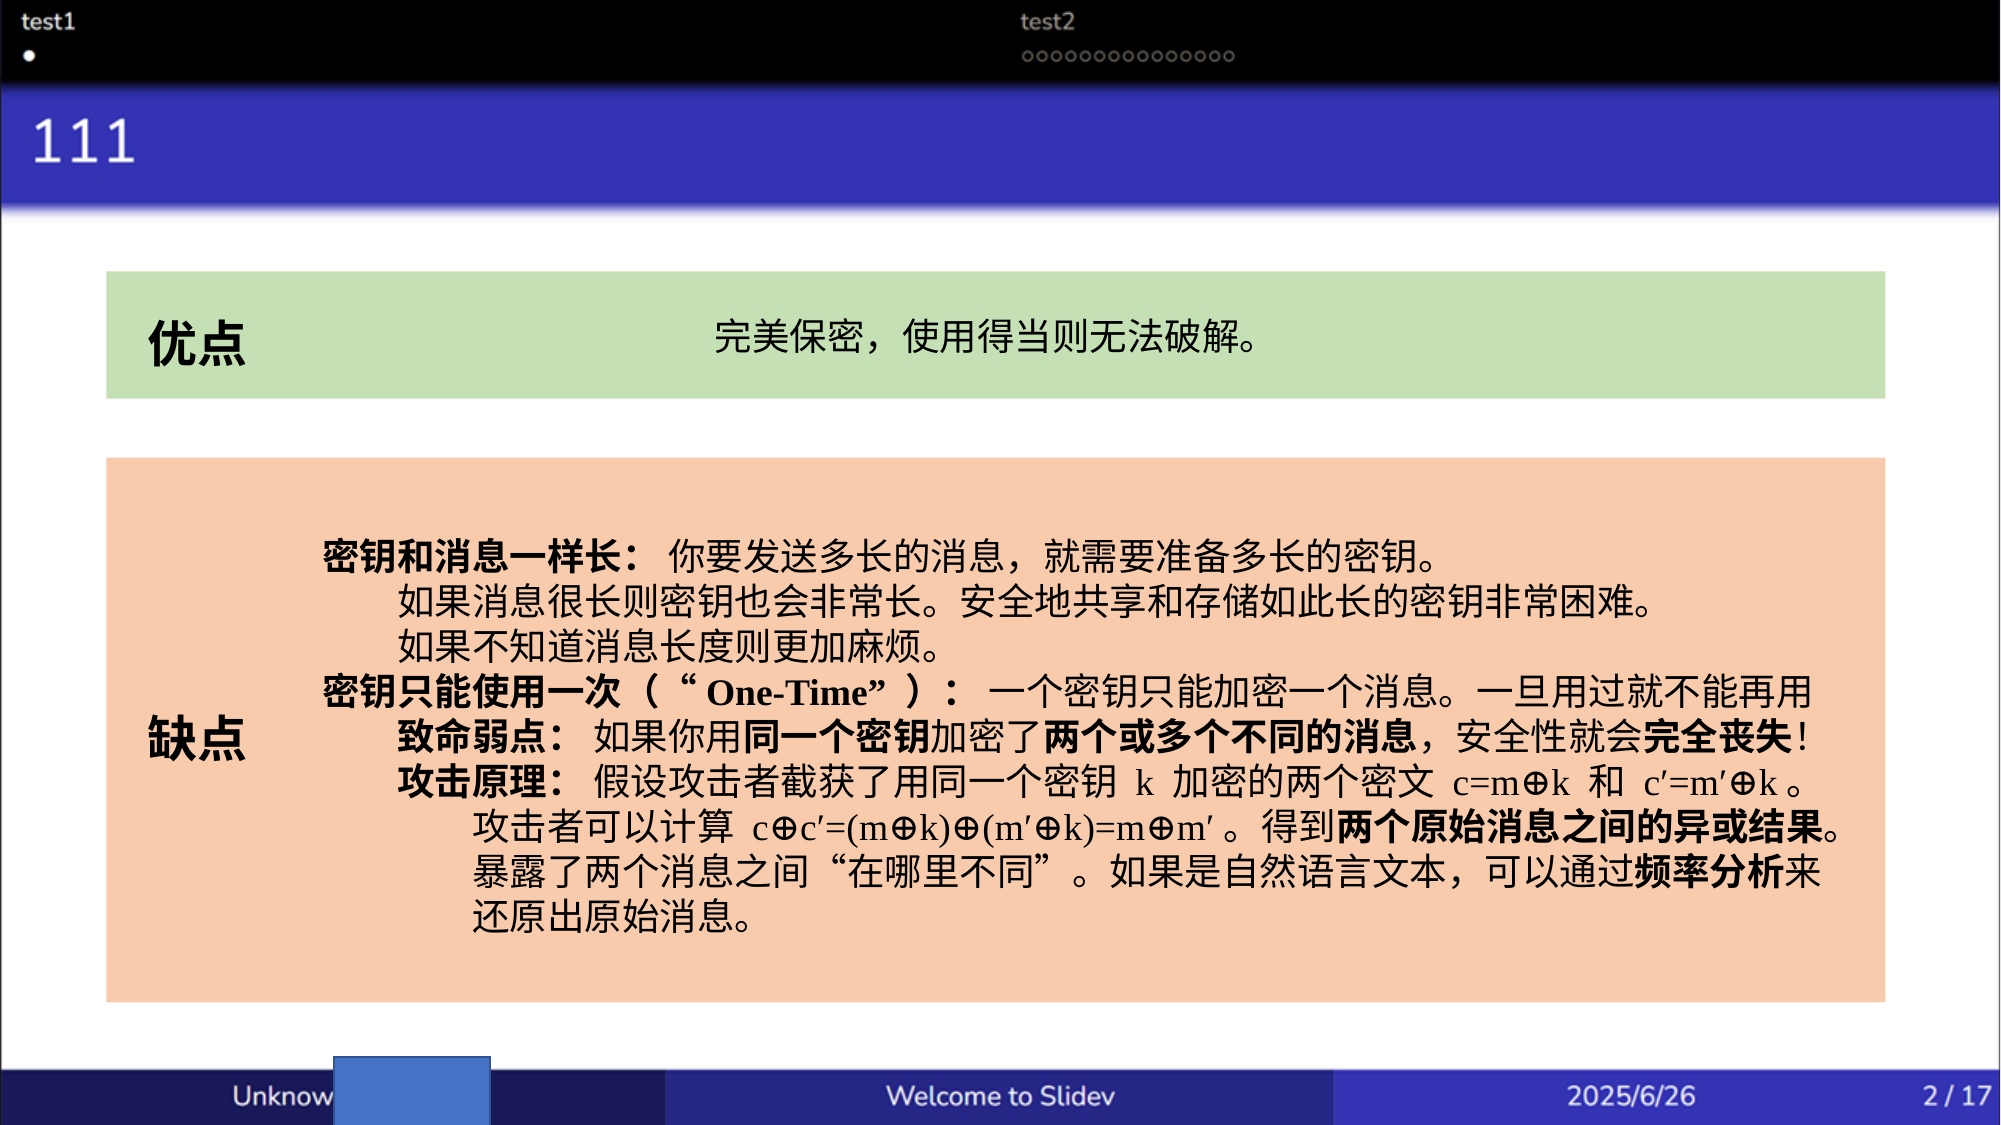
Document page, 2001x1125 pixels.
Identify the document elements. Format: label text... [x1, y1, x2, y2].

text_box [105, 457, 1886, 1003]
text_box 缺点 [132, 699, 280, 775]
picture [0, 0, 2001, 1125]
text_box 完美保密，使用得当则无法破解。 [105, 270, 1886, 400]
text_box [333, 1056, 491, 1125]
text_box 优点 [132, 304, 280, 380]
text_box 密钥和消息一样长： 你要发送多长的消息，就需要准备多长的密钥。 如果消息很长则密钥也会非常长。安全地共享和存储如此长的密钥非常困难。 如果不知道消息长度则更加麻烦。 密钥只能使用一次（“One-Time” ）： 一个密钥只能加密一个消息。一旦用过就不能再用 致命弱点： 如果你用同一个密钥加密了两个或多个不同的消息，安全性就会完全丧失！攻击原理： 假设攻击者截获了用同一个密钥 k 加密的两个密文 c=m⊕k 和 c′=m′⊕k。 攻击者可以计算 c⊕c′=(m⊕k)⊕(m′⊕k)=m⊕m′。得到两个原始消息之间的异或结果。暴露了两个消息之间“在哪里不同”。如果是自然语言文本，可以通过频率分析来还原出原始消息。 [232, 525, 1868, 946]
